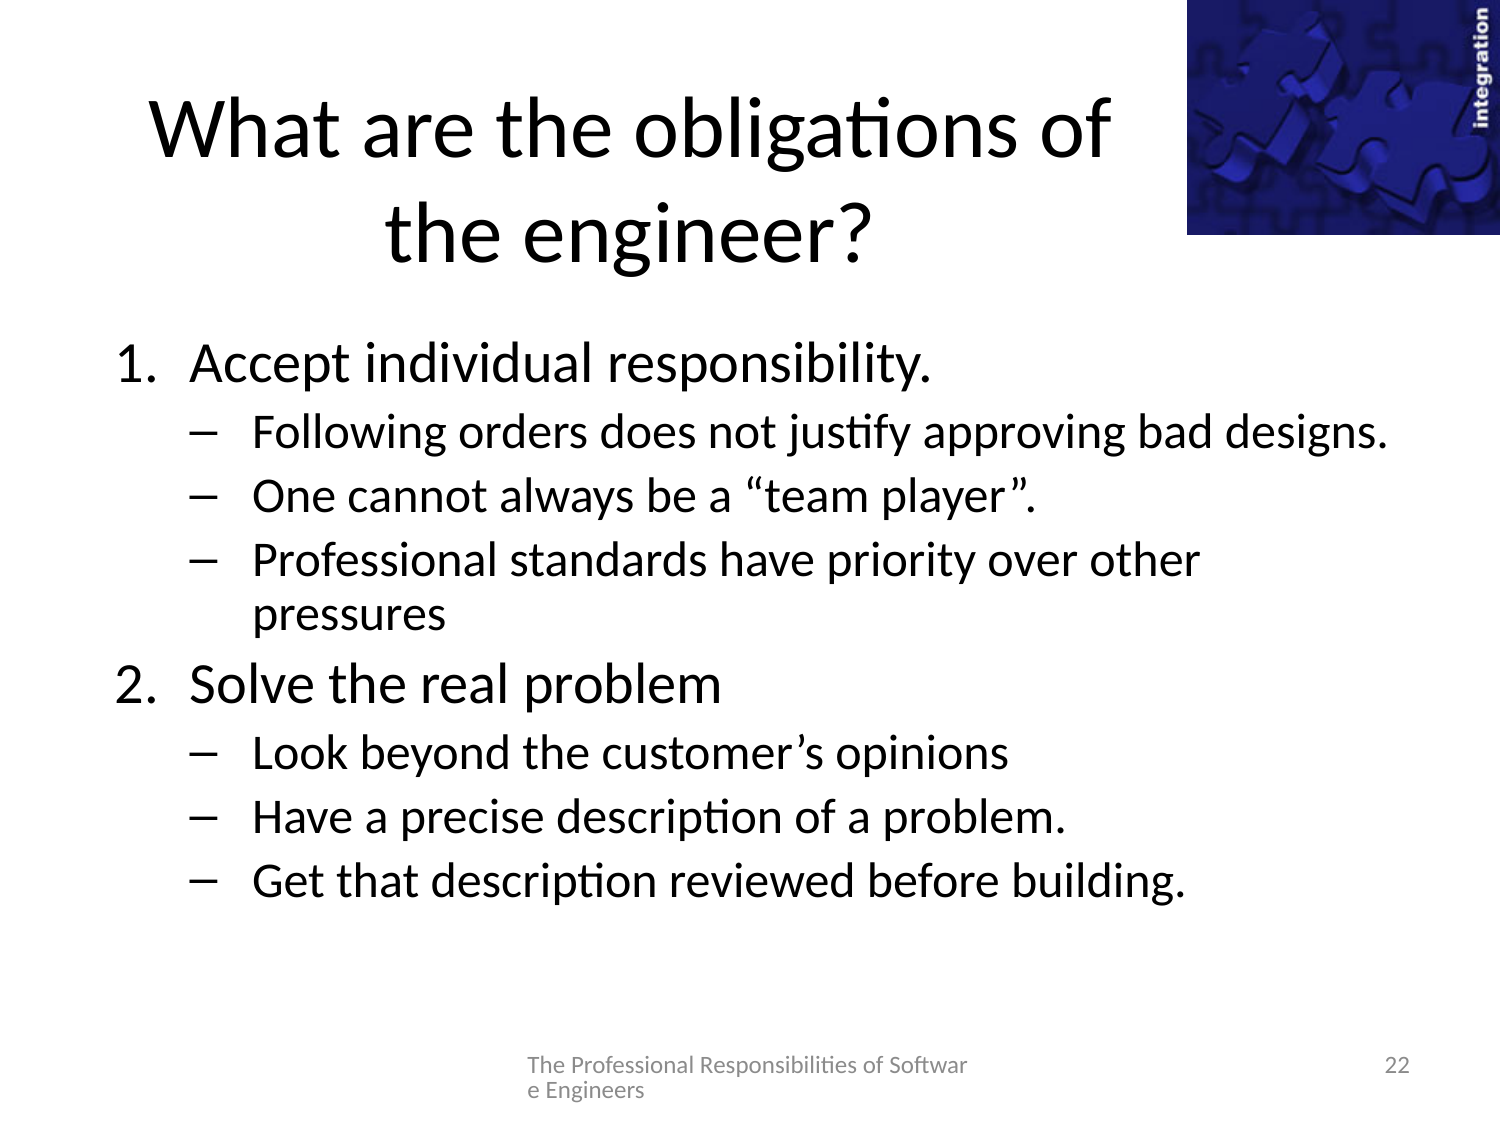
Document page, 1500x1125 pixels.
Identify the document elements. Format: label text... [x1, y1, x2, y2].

title What are the obligations of the engineer? [75, 62, 1187, 288]
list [1187, 0, 1500, 235]
footer The Professional Responsibilities of Software Engineers [512, 1024, 988, 1103]
list Accept individual responsibility. Following orders does not justify approving bad designs. One cannot always be a “team player”. Professional standards have priority over other pressures Solve the real problem Look beyond the customer’s opinions Have a precise description of a problem. Get that description reviewed before building. [99, 324, 1413, 1000]
slide_number 22 [1074, 1024, 1425, 1103]
